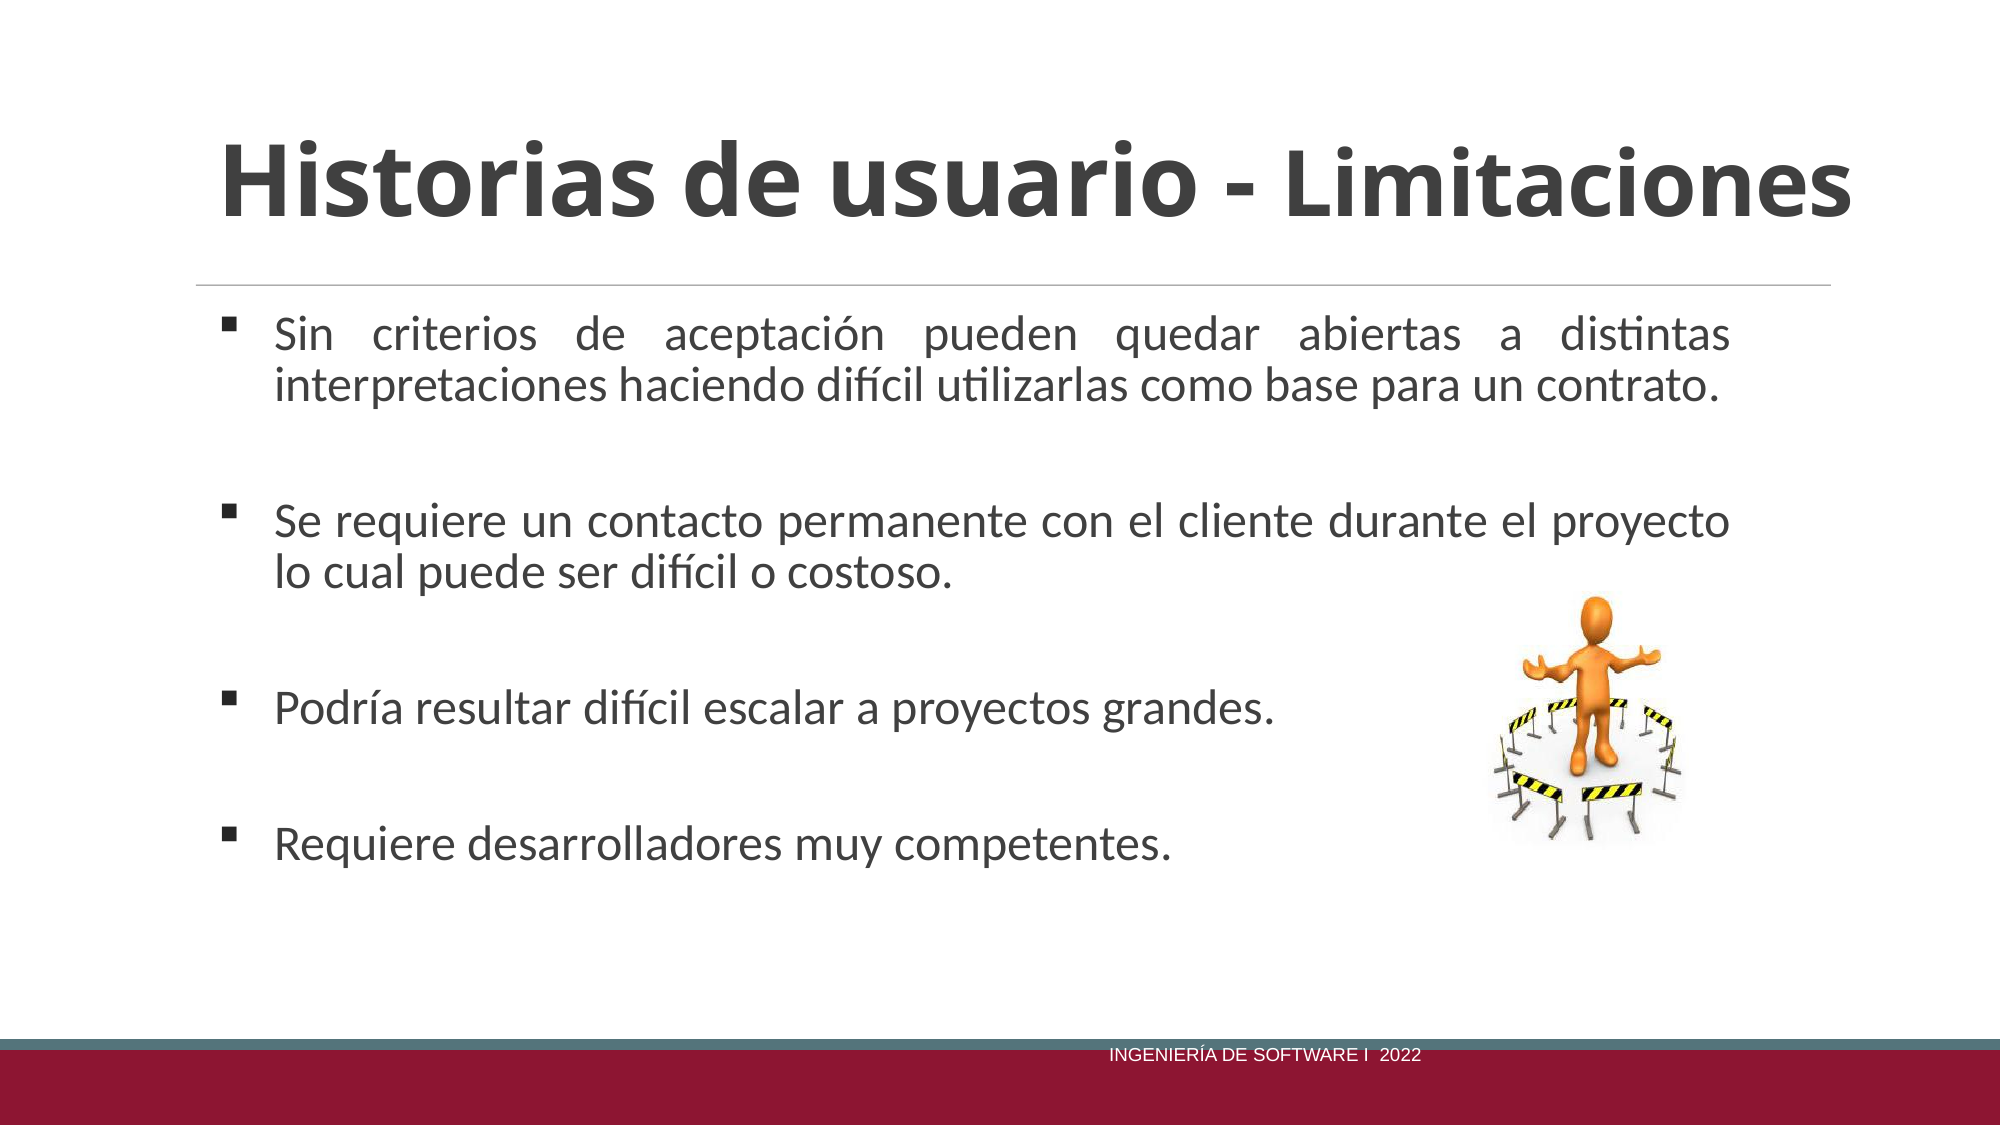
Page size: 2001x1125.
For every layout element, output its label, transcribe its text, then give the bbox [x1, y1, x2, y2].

picture [1421, 574, 1747, 859]
list Sin criterios de aceptación pueden quedar abiertas a distintas interpretaciones haciendo difícil utilizarlas como base para un contrato. Se requiere un contacto permanente con el cliente durante el proyecto lo cual puede ser difícil o costoso. Podría resultar difícil escalar a proyectos grandes. Requiere desarrolladores muy competentes. [203, 302, 1747, 1023]
title Historias de usuario - Limitaciones [203, 81, 1976, 291]
footer Ingeniería de Software I 2022 [1094, 1034, 1867, 1095]
slide_number <número> [1520, 456, 2000, 686]
